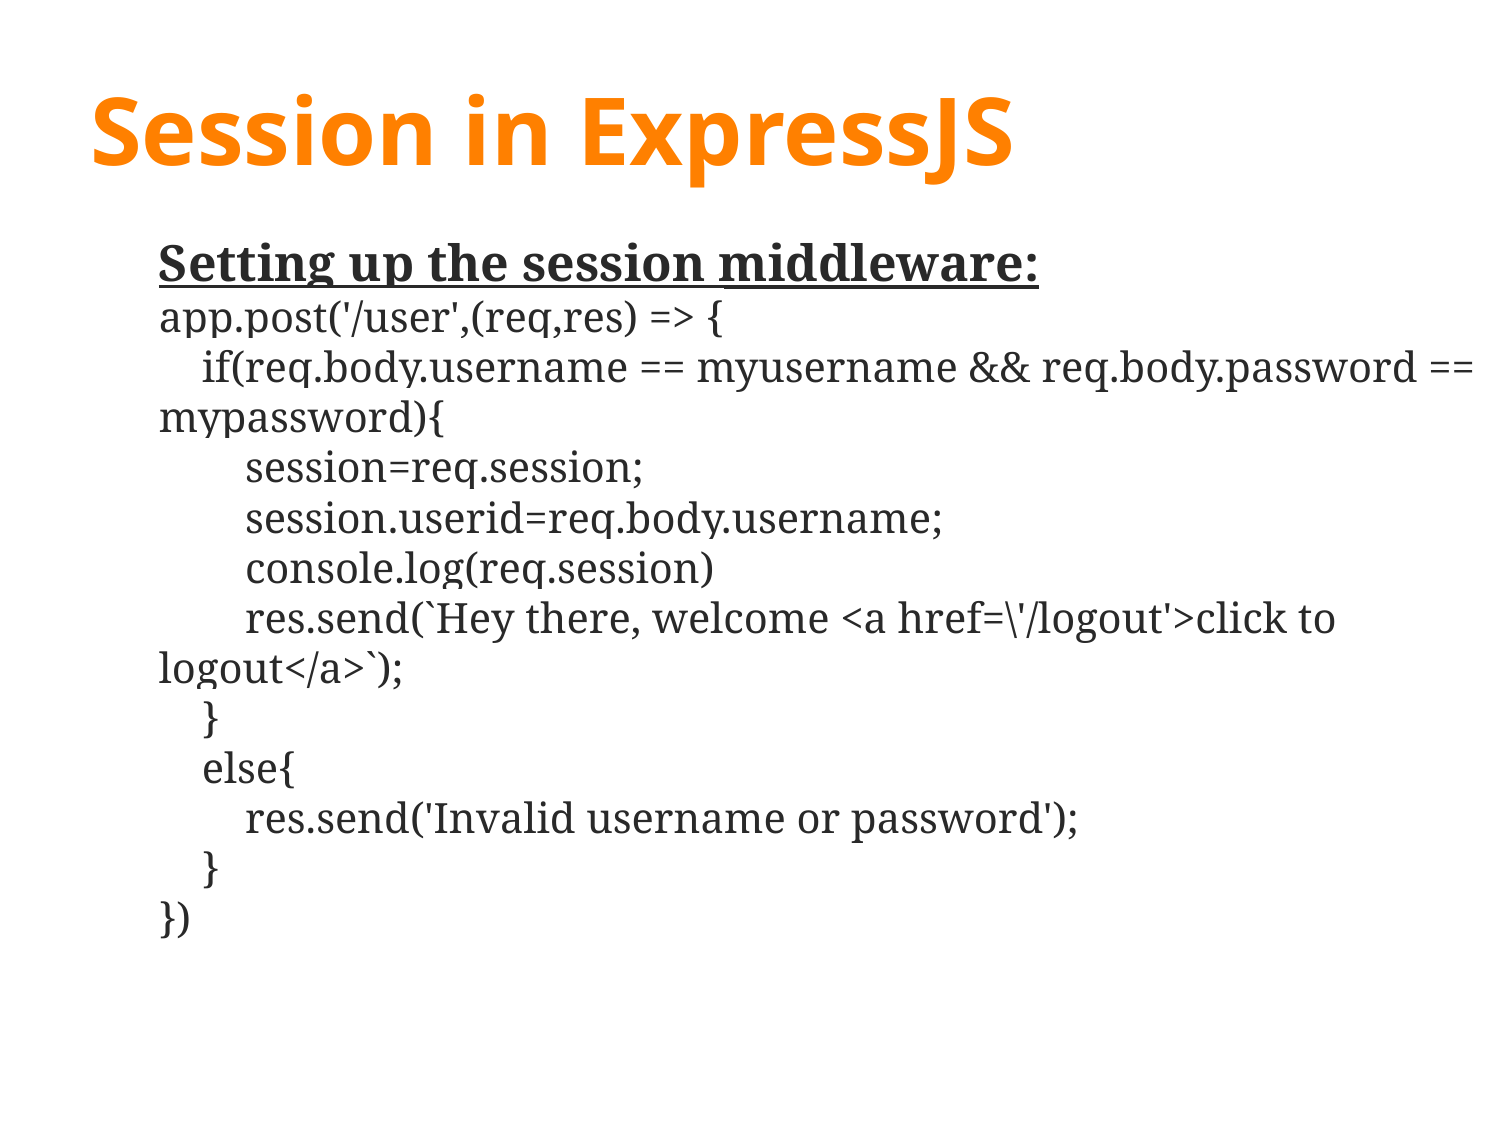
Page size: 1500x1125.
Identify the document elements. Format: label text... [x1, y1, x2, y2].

list Setting up the session middleware: app.post('/user',(req,res) => { if(req.body.username == myusername && req.body.password == mypassword){ session=req.session; session.userid=req.body.username; console.log(req.session) res.send(`Hey there, welcome <a href=\'/logout'>click to logout</a>`); } else{ res.send('Invalid username or password'); } }) [75, 216, 1500, 1039]
title Session in ExpressJS [75, 25, 1425, 216]
